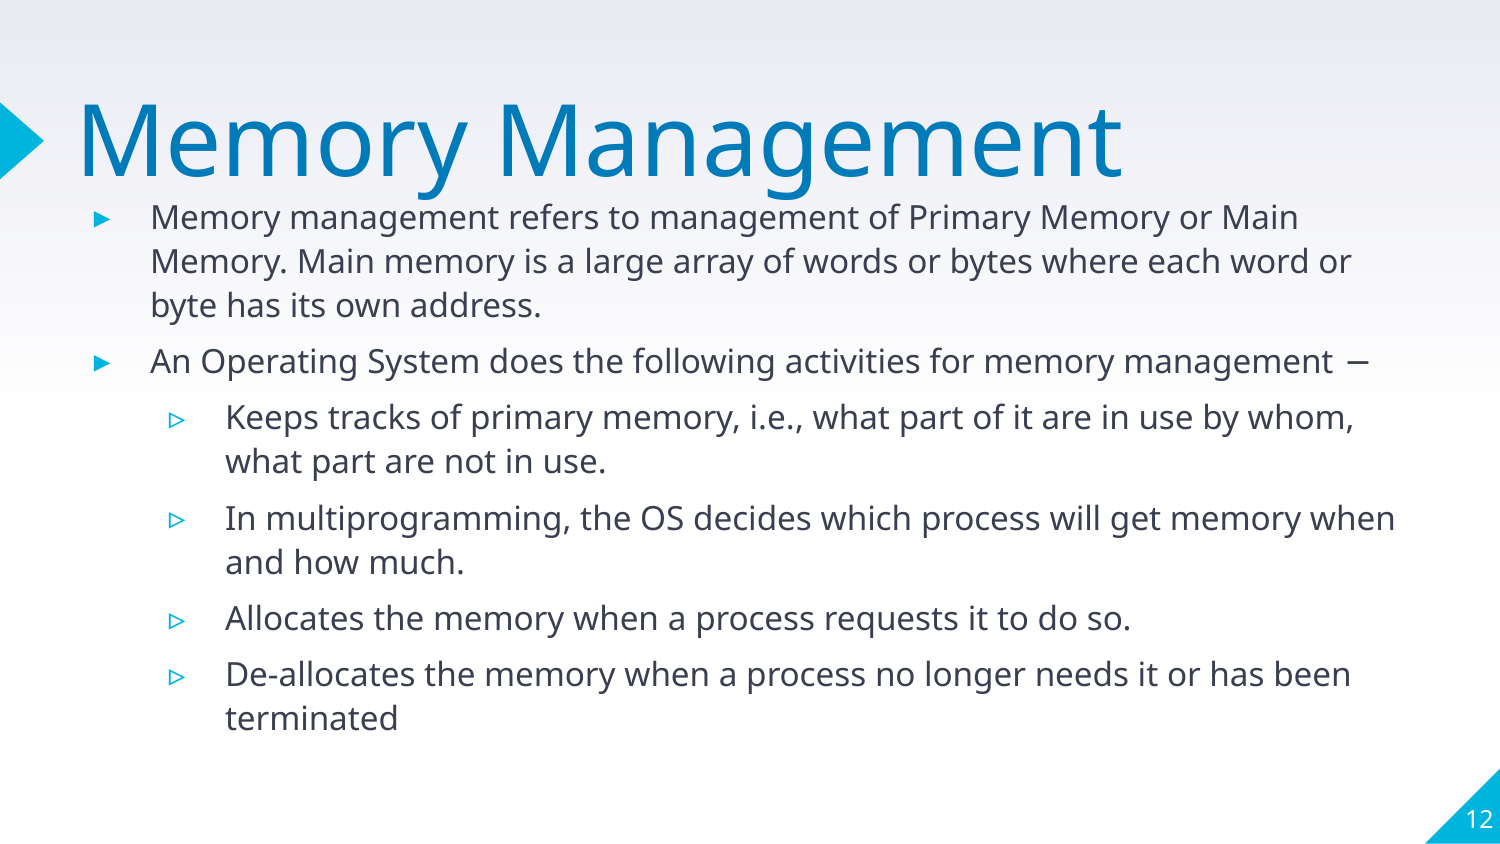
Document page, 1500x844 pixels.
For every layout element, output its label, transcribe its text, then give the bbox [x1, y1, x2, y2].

list Memory management refers to management of Primary Memory or Main Memory. Main memory is a large array of words or bytes where each word or byte has its own address. An Operating System does the following activities for memory management − Keeps tracks of primary memory, i.e., what part of it are in use by whom, what part are not in use. In multiprogramming, the OS decides which process will get memory when and how much. Allocates the memory when a process requests it to do so. De-allocates the memory when a process no longer needs it or has been terminated [75, 192, 1404, 767]
title Memory Management [75, 99, 1494, 277]
slide_number 12 [1418, 760, 1494, 838]
